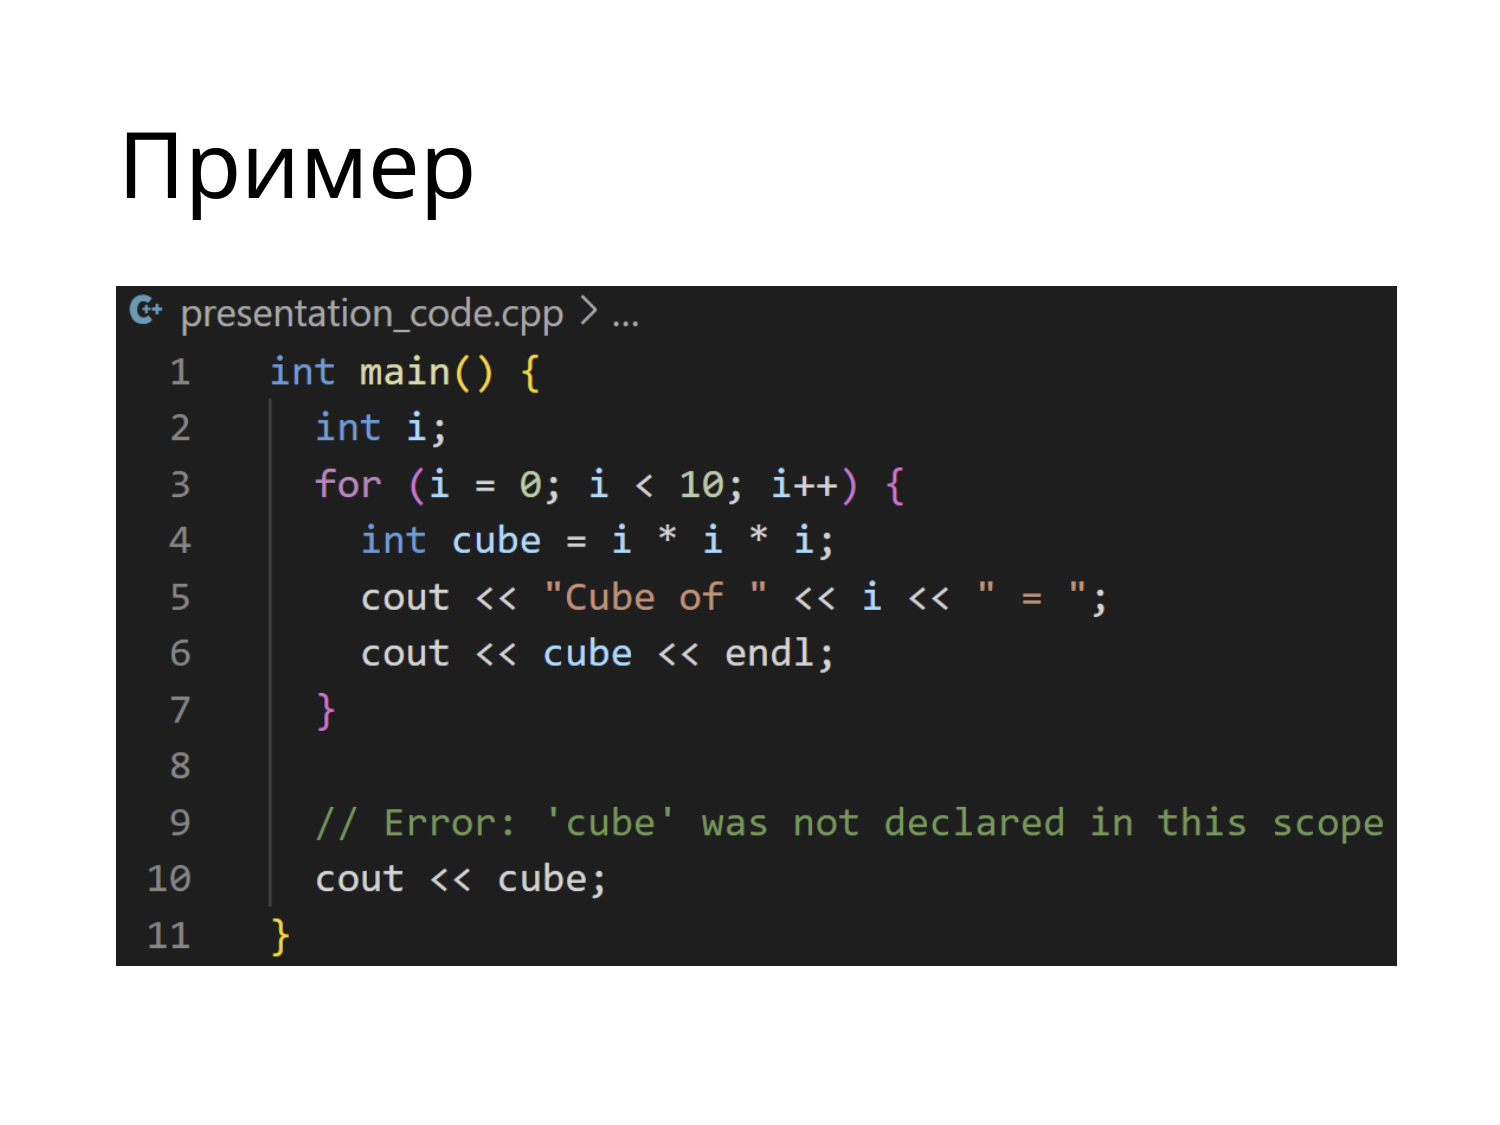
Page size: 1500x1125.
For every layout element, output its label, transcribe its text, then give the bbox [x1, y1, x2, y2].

title Пример [103, 59, 1397, 278]
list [116, 286, 1397, 966]
